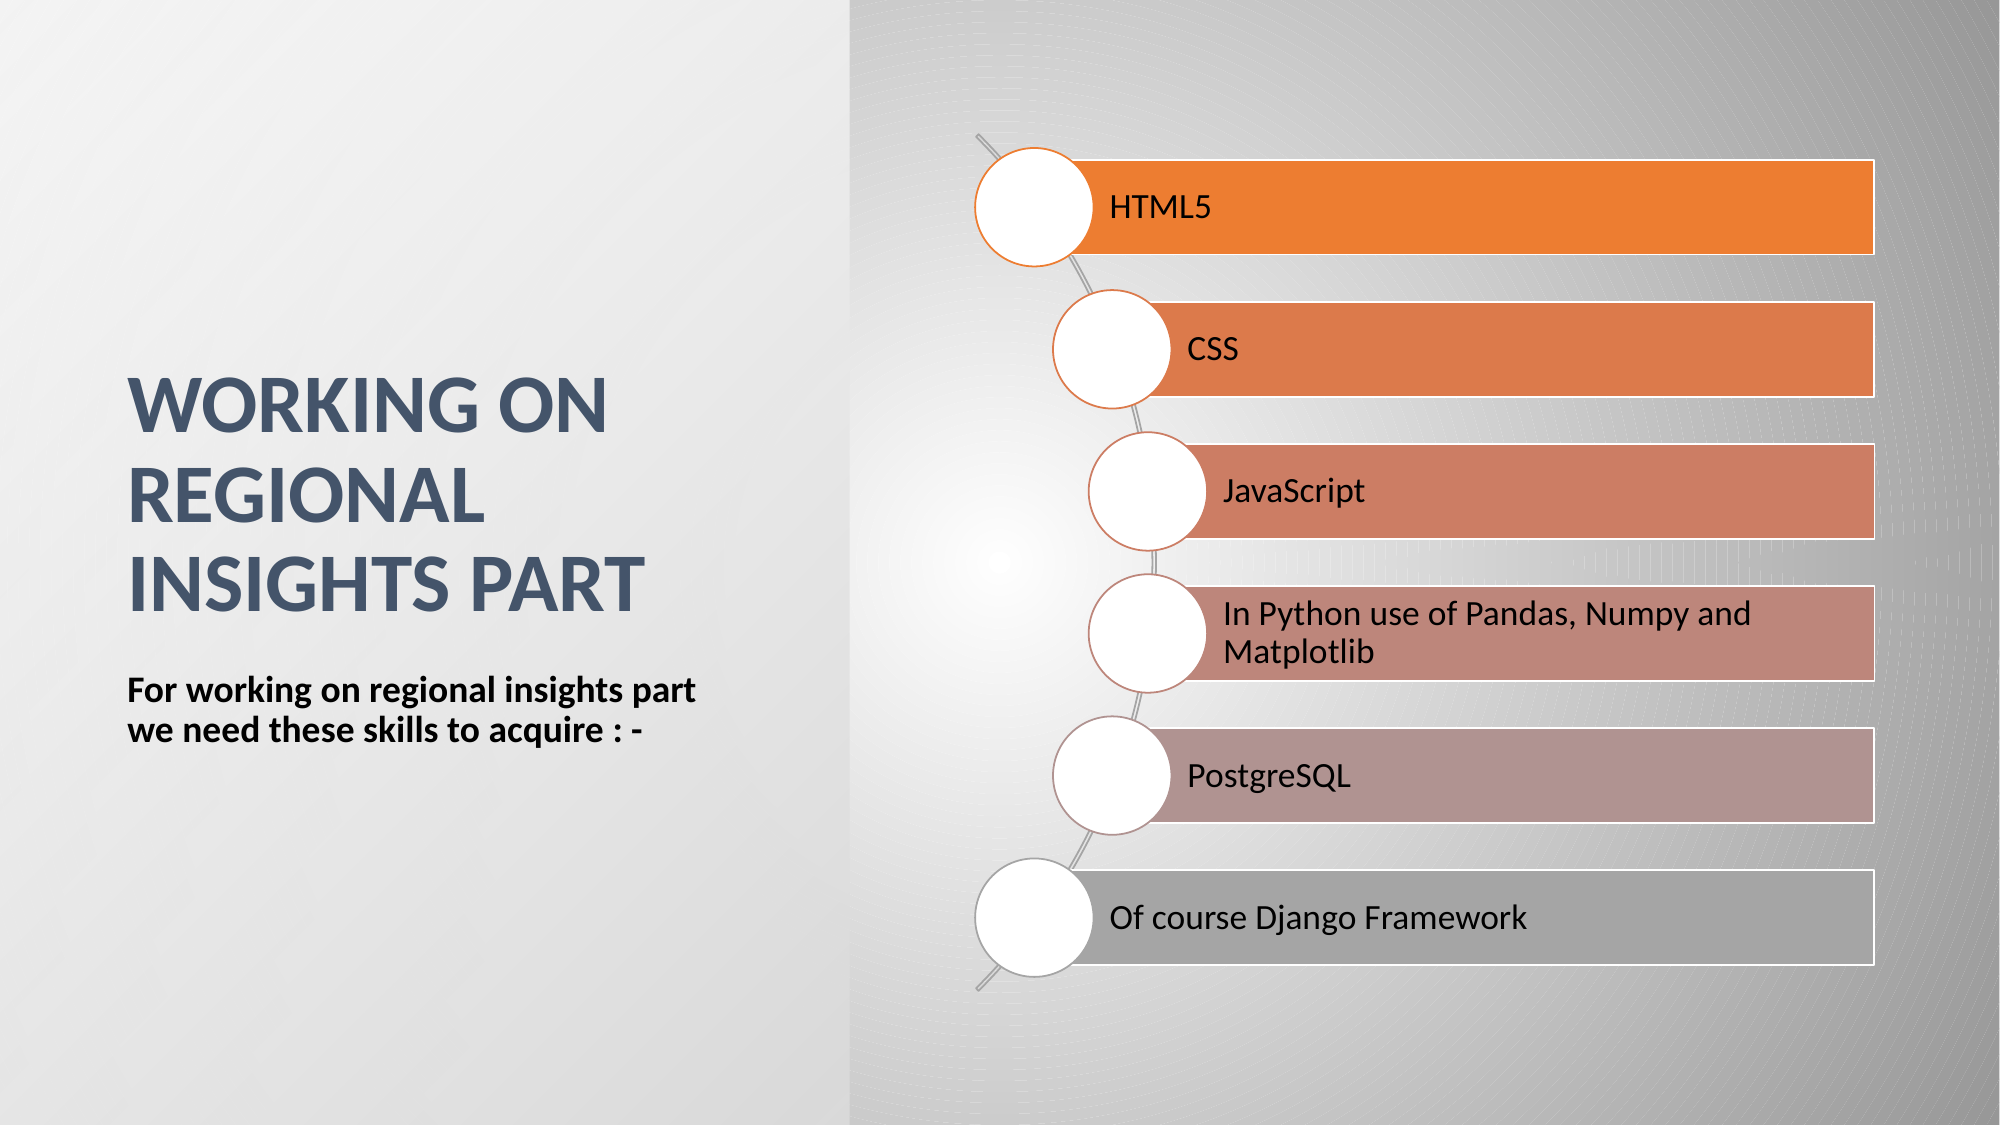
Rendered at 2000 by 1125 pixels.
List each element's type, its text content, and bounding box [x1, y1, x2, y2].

title Working on Regional Insights Part [112, 112, 750, 638]
list For working on regional insights part we need these skills to acquire : - [112, 662, 750, 1013]
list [961, 112, 1888, 1013]
